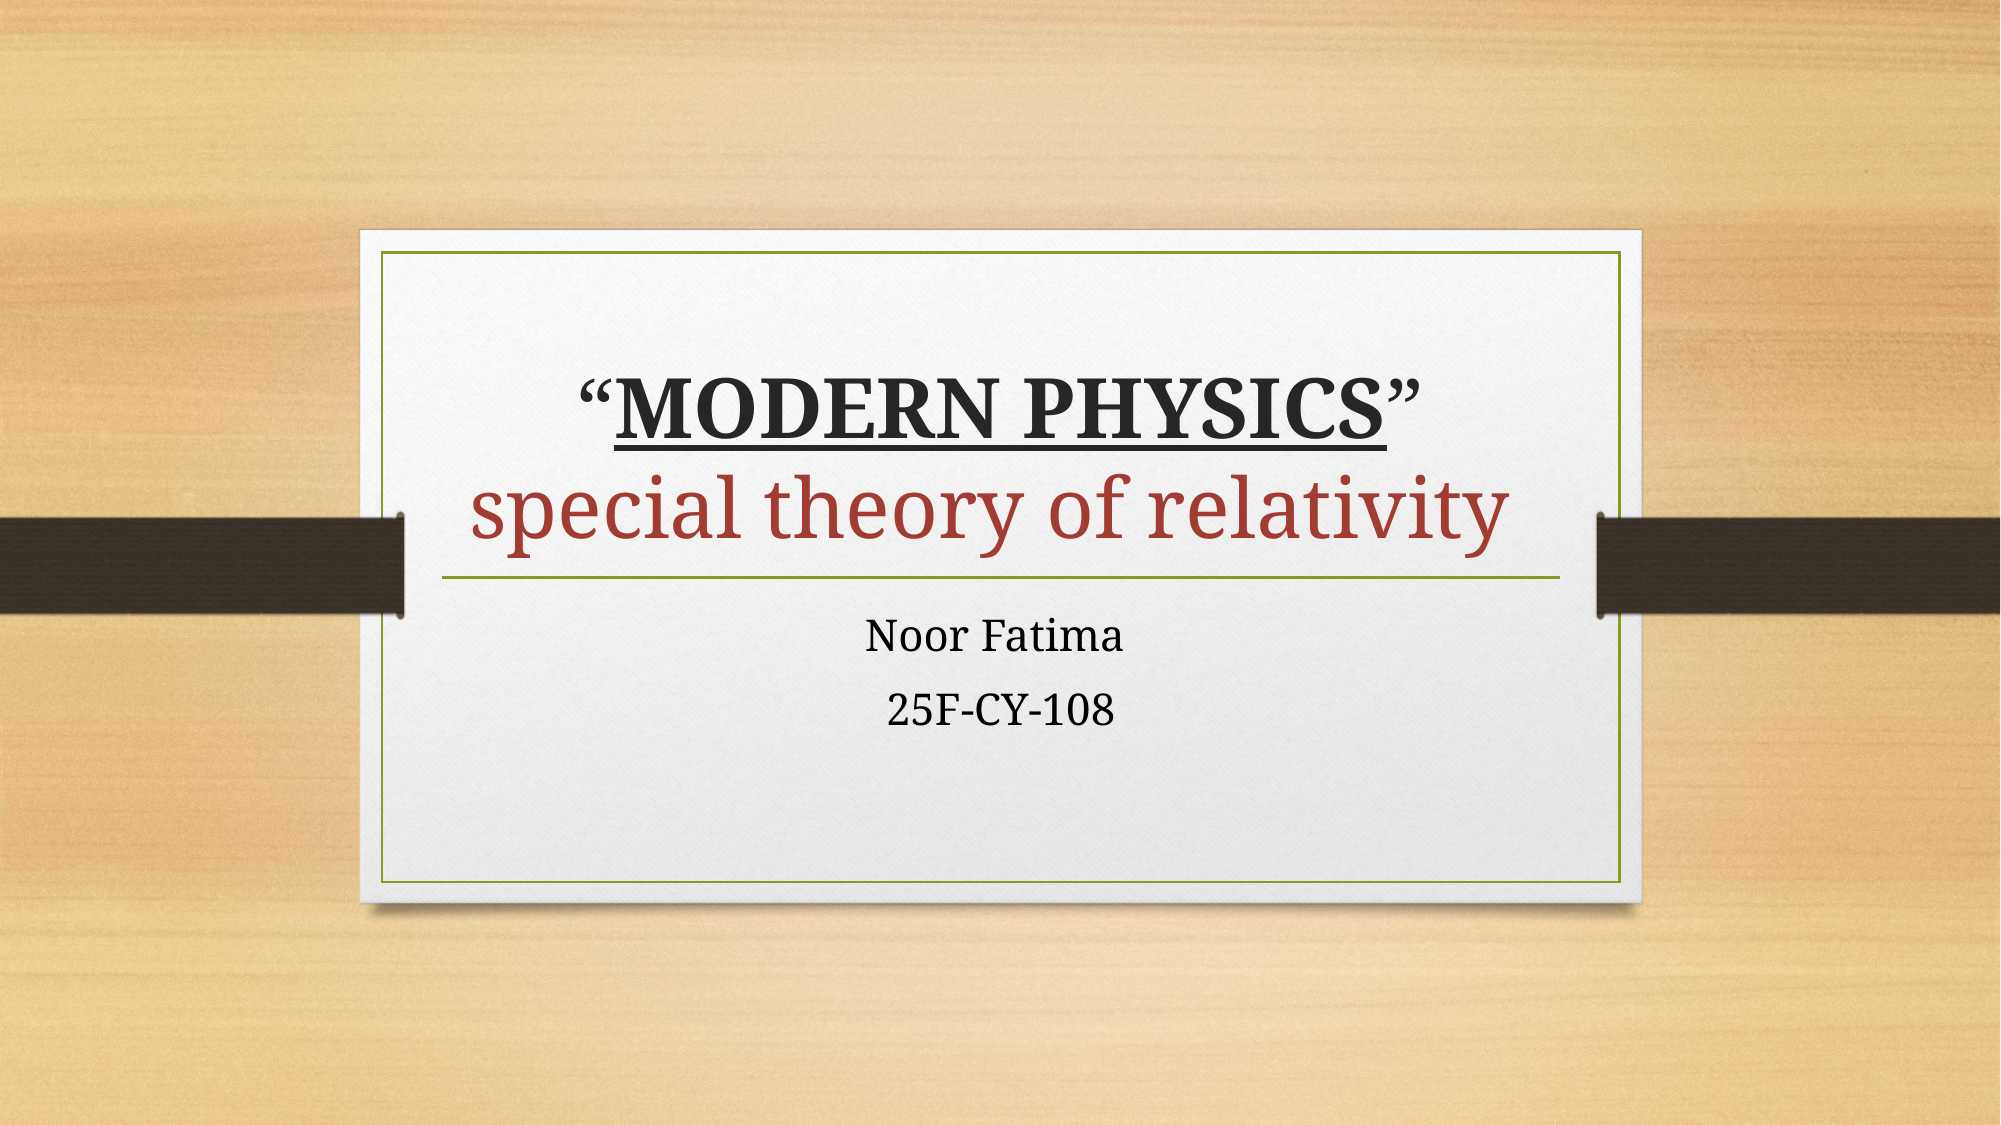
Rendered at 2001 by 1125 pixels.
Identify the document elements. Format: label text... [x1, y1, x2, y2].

picture [0, 0, 2001, 1125]
title “MODERN PHYSICS” special theory of relativity [441, 313, 1560, 563]
subtitle Noor Fatima 25F-CY-108 [441, 600, 1560, 817]
